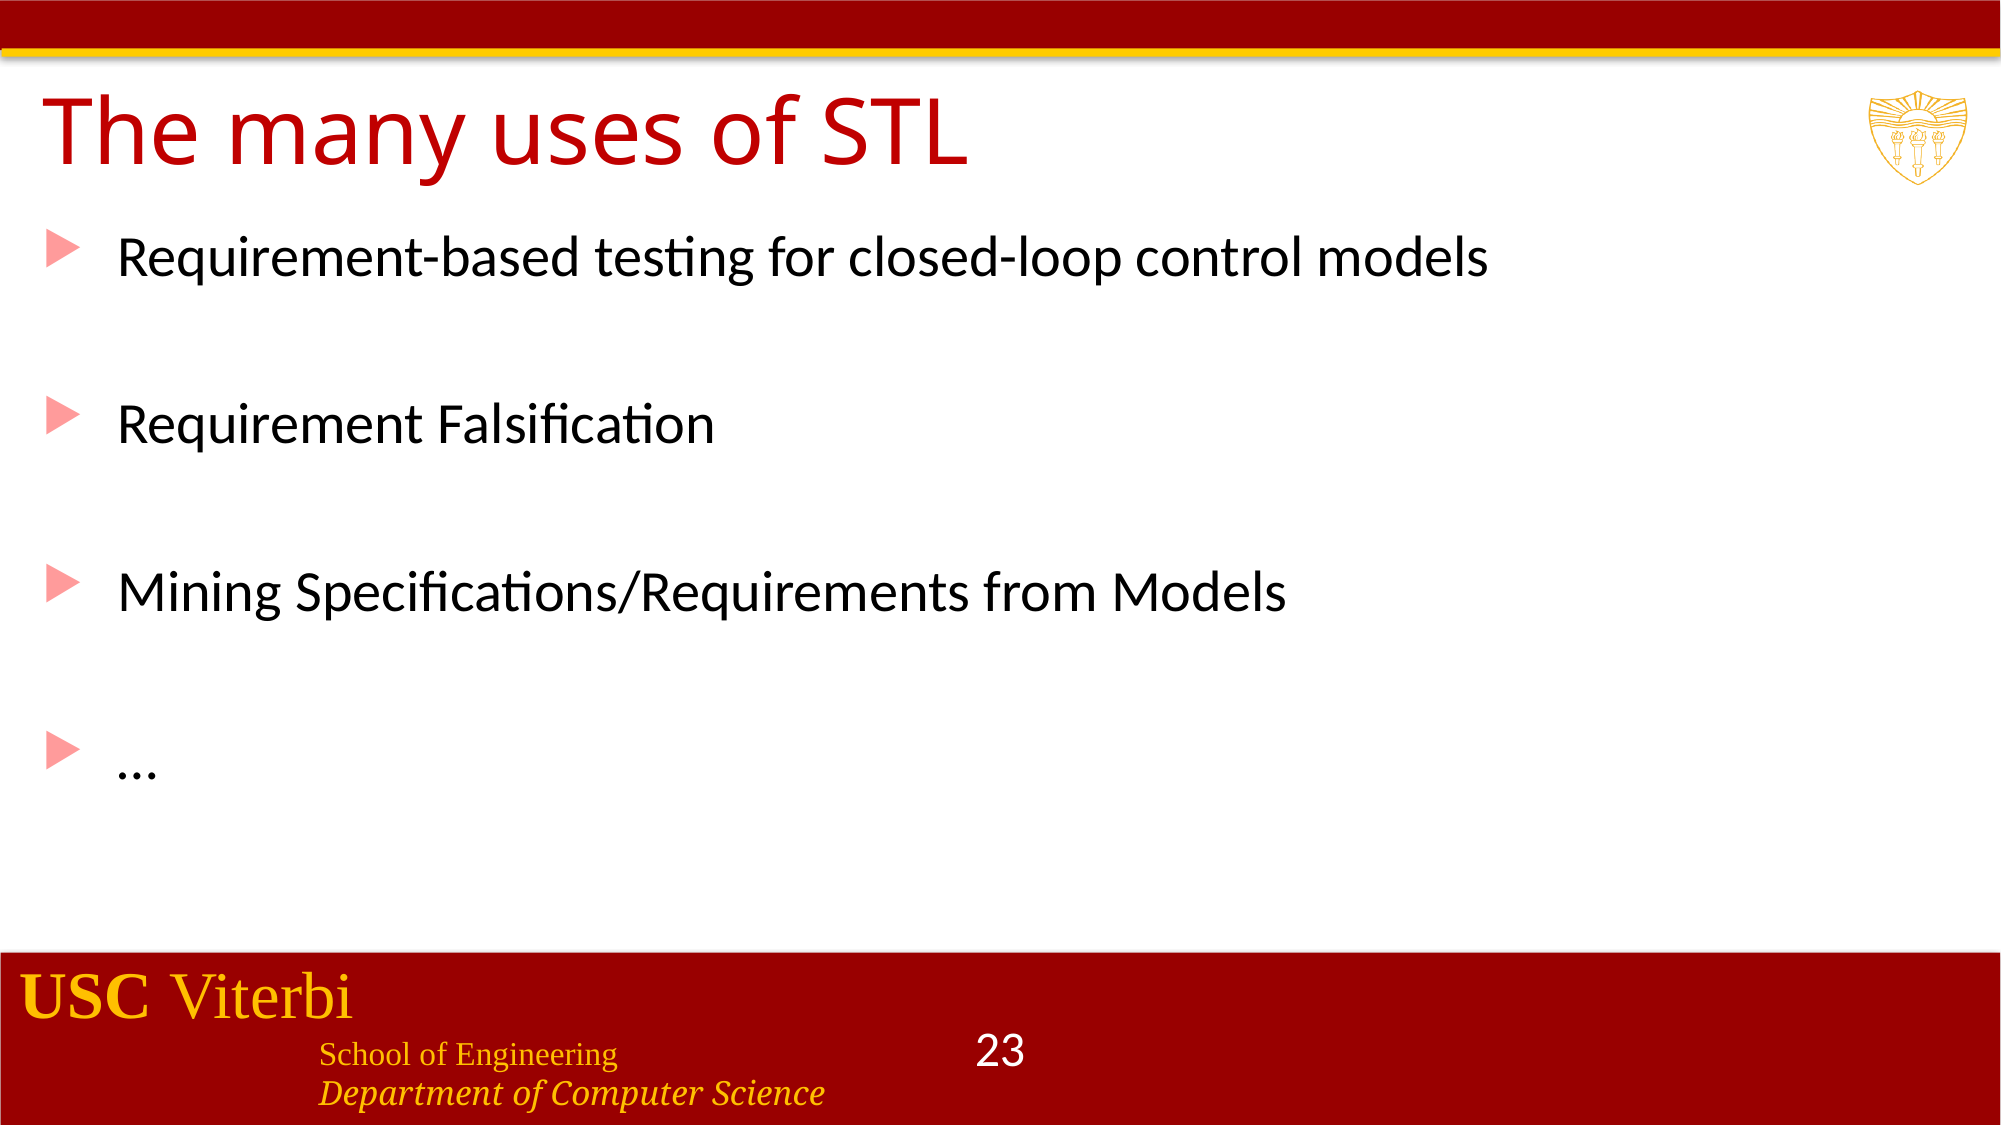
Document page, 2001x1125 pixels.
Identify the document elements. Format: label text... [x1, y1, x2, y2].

picture [1836, 76, 2000, 199]
list Requirement-based testing for closed-loop control models Requirement Falsification Mining Specifications/Requirements from Models … [27, 218, 1947, 933]
slide_number 23 [774, 1016, 1225, 1077]
title The many uses of STL [27, 70, 1819, 199]
